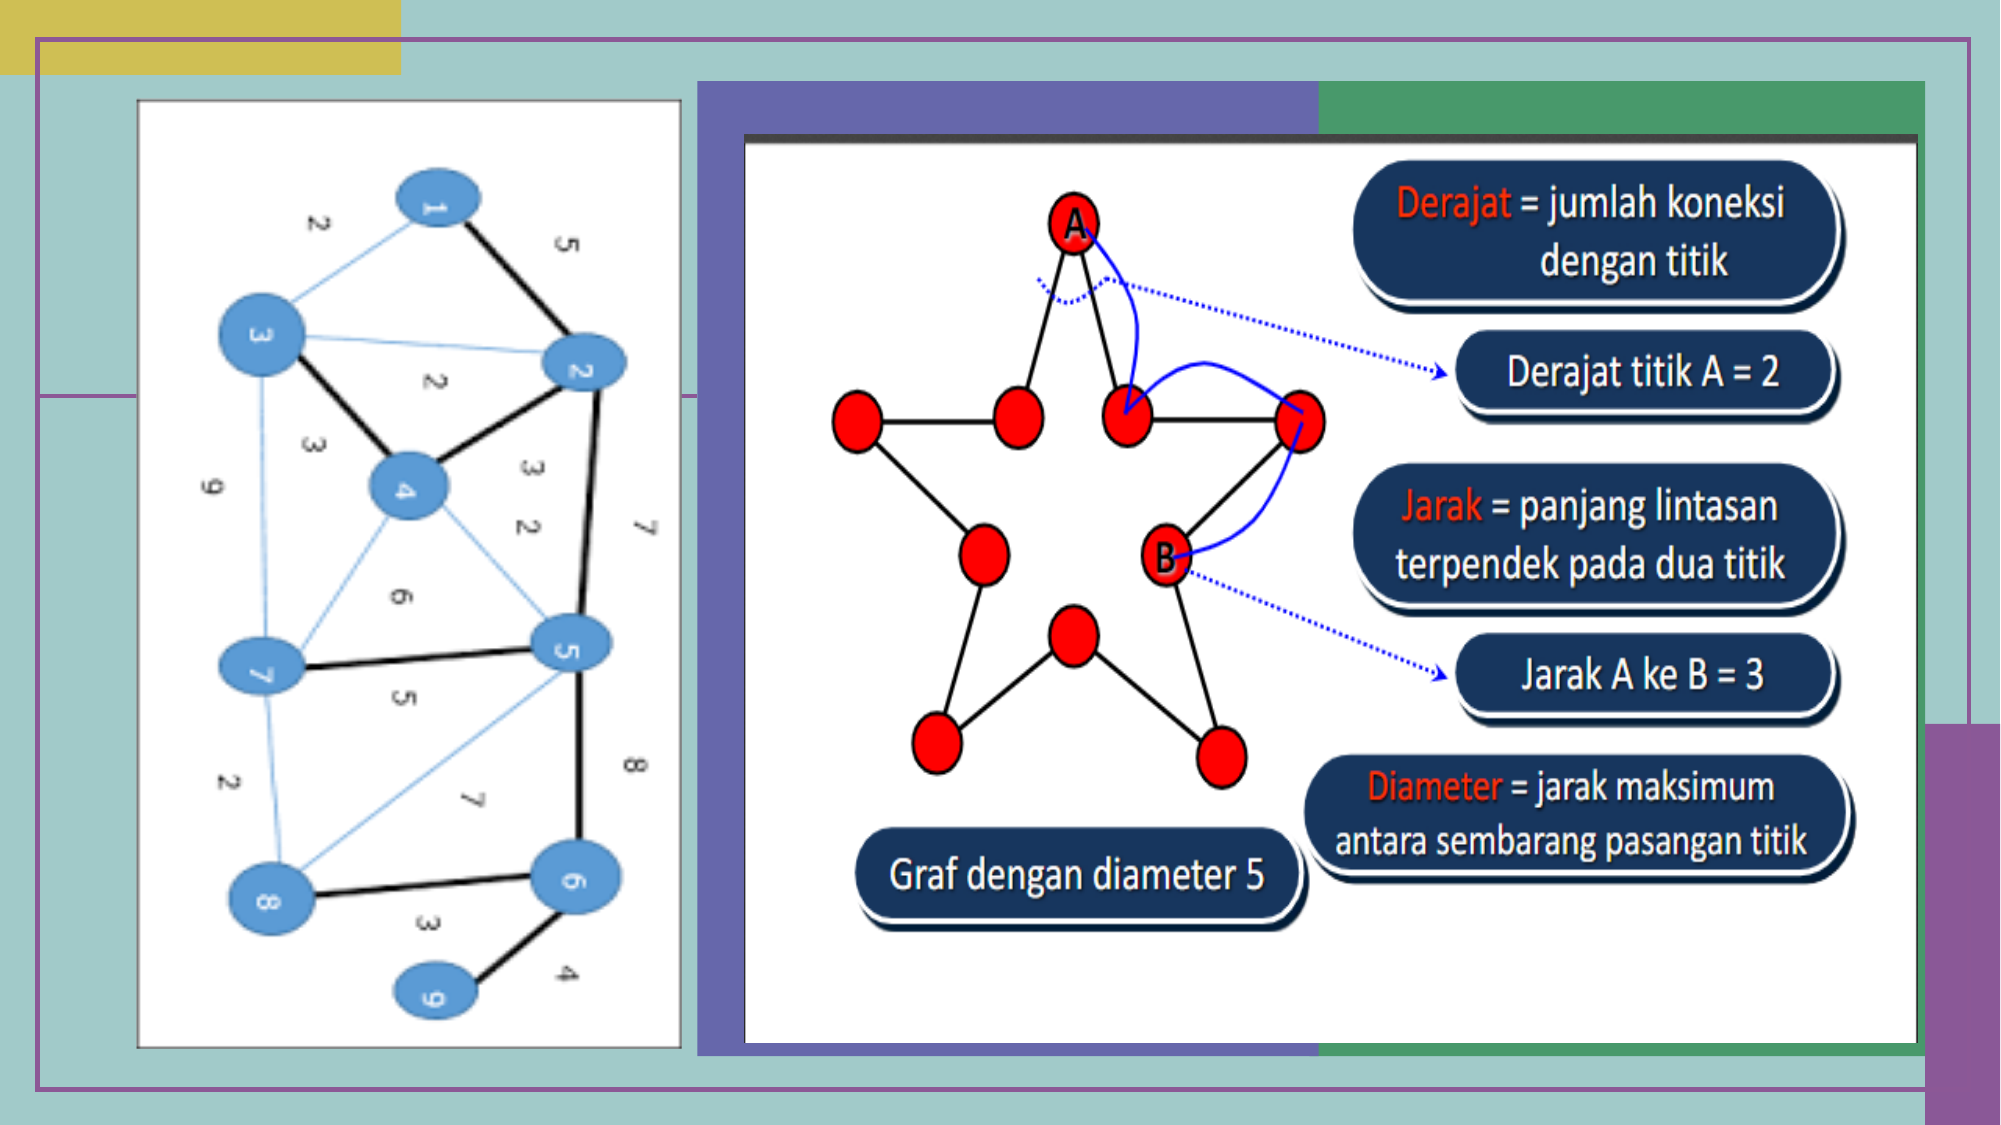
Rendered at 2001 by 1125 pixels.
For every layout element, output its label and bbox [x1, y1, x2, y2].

picture [0, 100, 1919, 1048]
